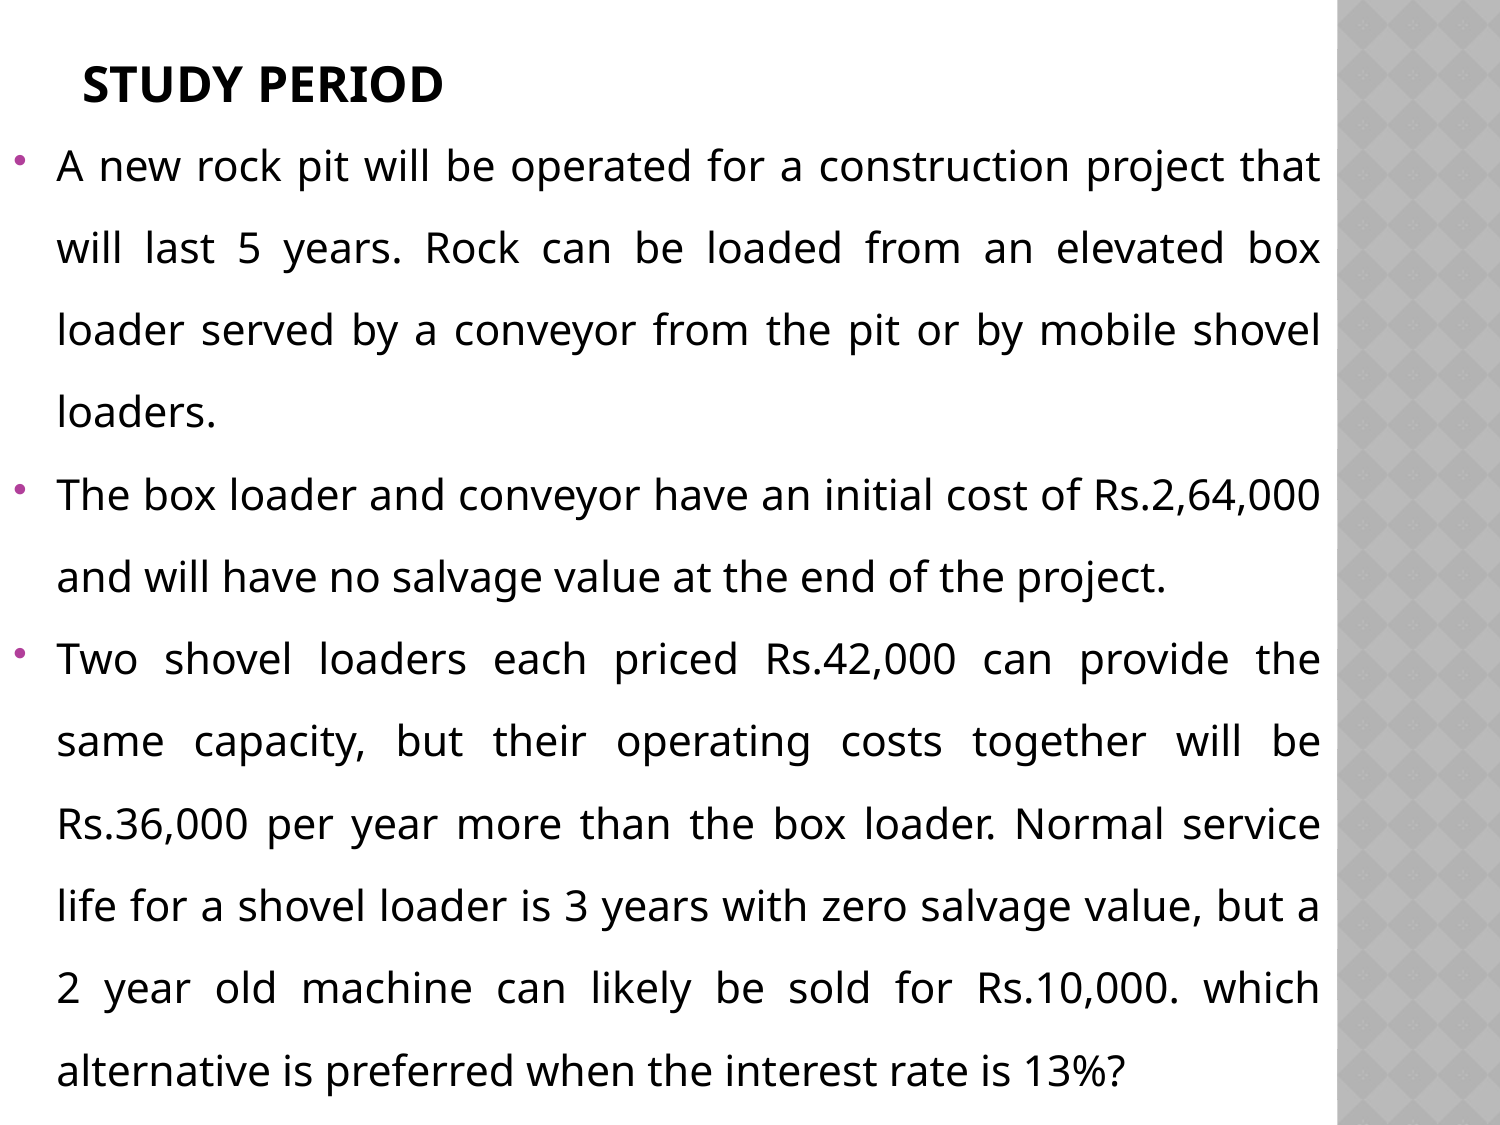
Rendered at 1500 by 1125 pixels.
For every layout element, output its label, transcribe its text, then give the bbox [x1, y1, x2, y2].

title Study period [75, 52, 1263, 99]
list A new rock pit will be operated for a construction project that will last 5 years. Rock can be loaded from an elevated box loader served by a conveyor from the pit or by mobile shovel loaders. The box loader and conveyor have an initial cost of Rs.2,64,000 and will have no salvage value at the end of the project. Two shovel loaders each priced Rs.42,000 can provide the same capacity, but their operating costs together will be Rs.36,000 per year more than the box loader. Normal service life for a shovel loader is 3 years with zero salvage value, but a 2 year old machine can likely be sold for Rs.10,000. which alternative is preferred when the interest rate is 13%? [0, 99, 1338, 1125]
